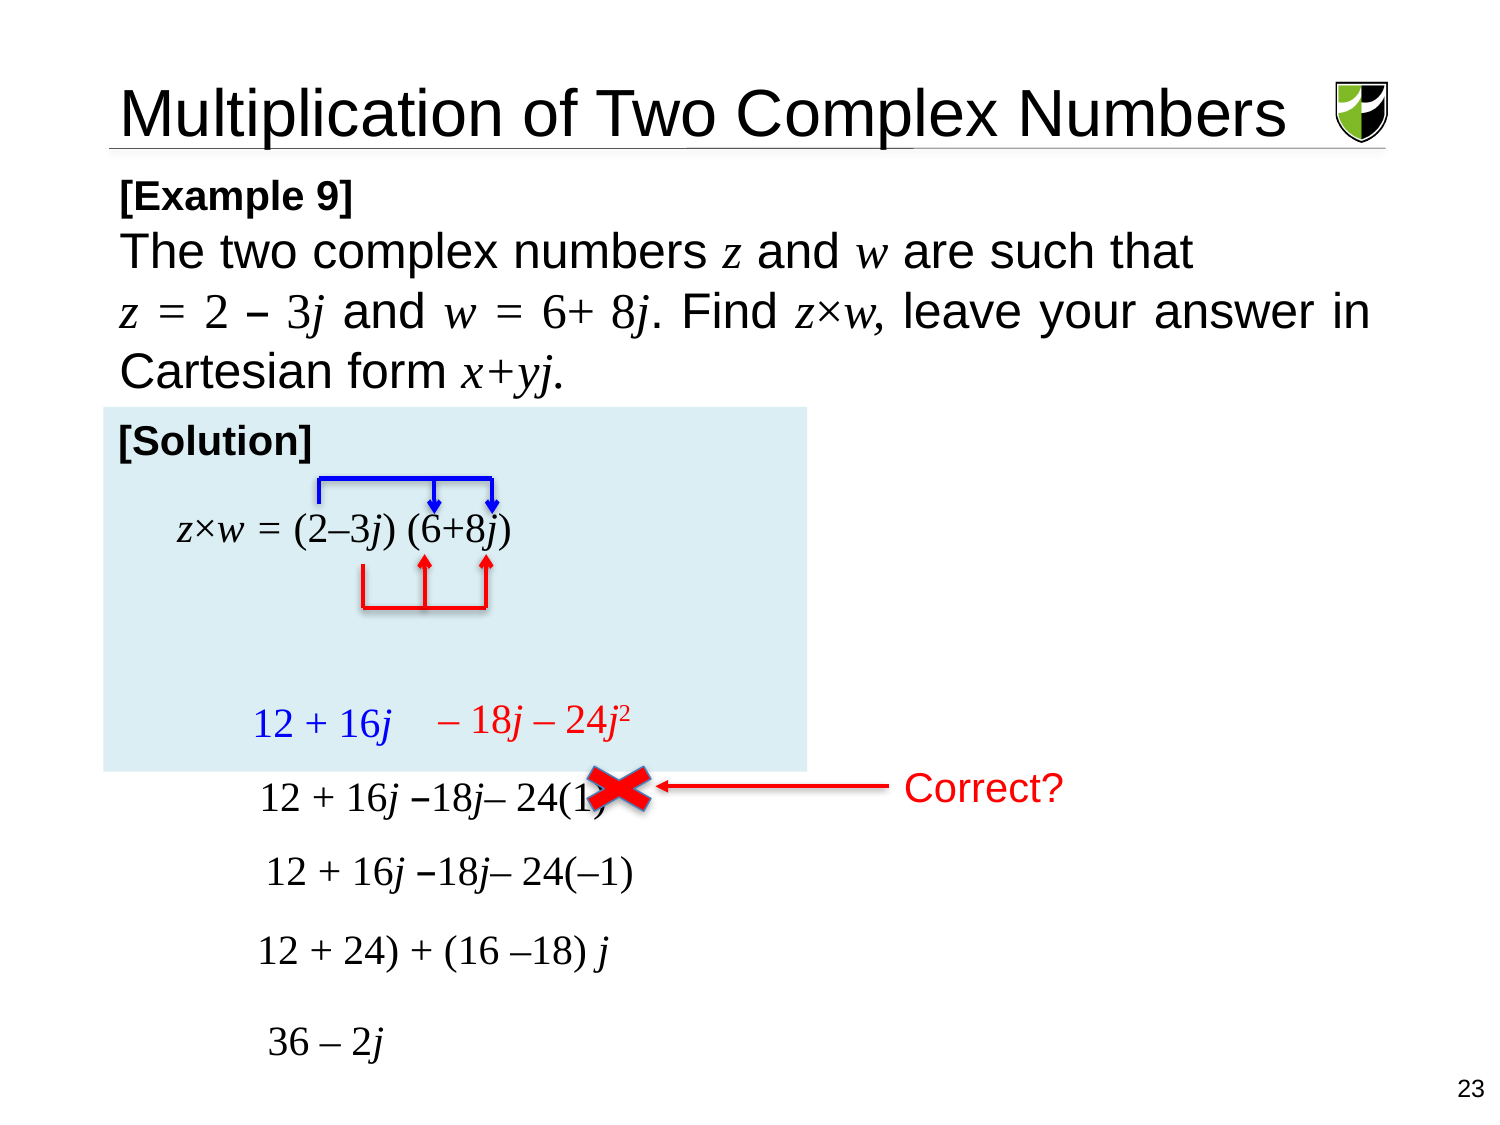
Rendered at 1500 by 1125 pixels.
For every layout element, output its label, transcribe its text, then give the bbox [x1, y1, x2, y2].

text_box [Example 9] The two complex numbers z and w are such that z = 2 – 3j and w = 6+ 8j. Find z×w, leave your answer in Cartesian form x+yj. [104, 160, 1386, 466]
text_box Multiplication of Two Complex Numbers [104, 62, 1331, 158]
picture [1335, 75, 1393, 143]
text_box – 18j – 24j2 [423, 684, 720, 750]
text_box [362, 553, 487, 609]
slide_number 23 [1149, 1065, 1500, 1125]
text_box z×w = (2–3j) (6+8j) [104, 393, 1500, 609]
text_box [655, 753, 1199, 820]
text_box [Solution] [103, 406, 808, 772]
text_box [318, 478, 493, 515]
text_box [586, 765, 650, 812]
